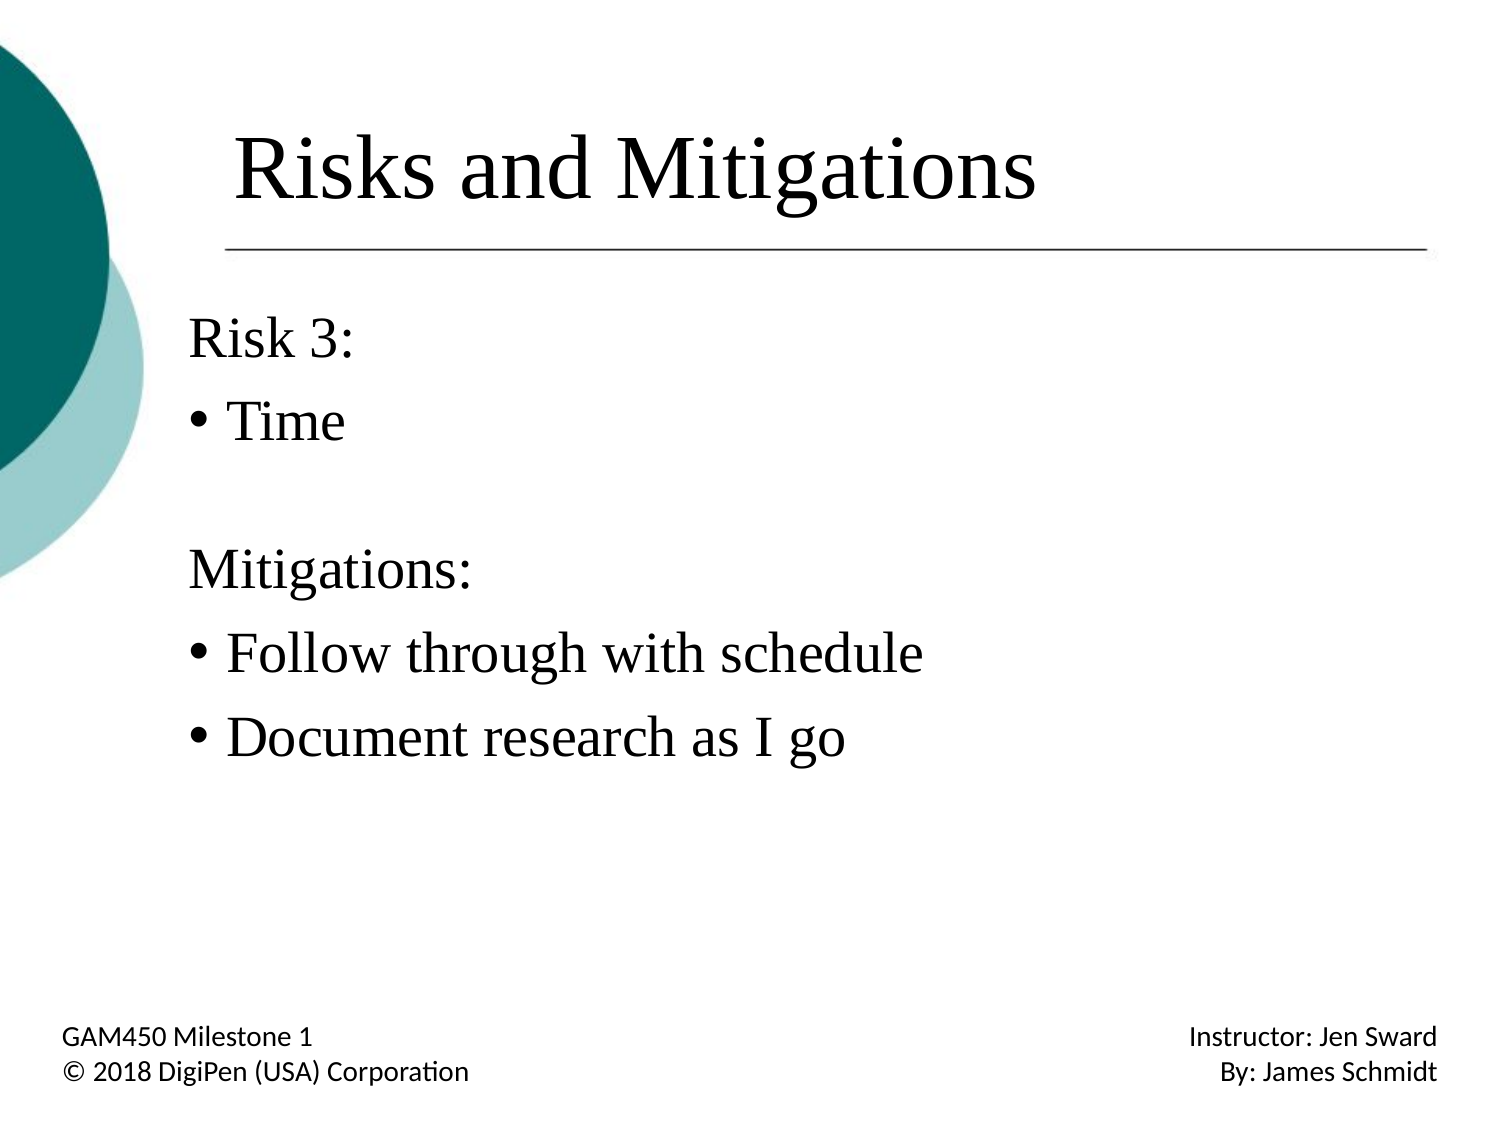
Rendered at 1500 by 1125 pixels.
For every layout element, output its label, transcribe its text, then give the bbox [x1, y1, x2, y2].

title Risks and Mitigations [103, 59, 1397, 278]
text_box GAM450 Milestone 1 © 2018 DigiPen (USA) Corporation Instructor: Jen Sward By: James Schmidt [46, 1009, 1453, 1097]
list Risk 3: Time Mitigations: Follow through with schedule Document research as I go [173, 299, 1397, 1009]
picture [0, 0, 1500, 1125]
